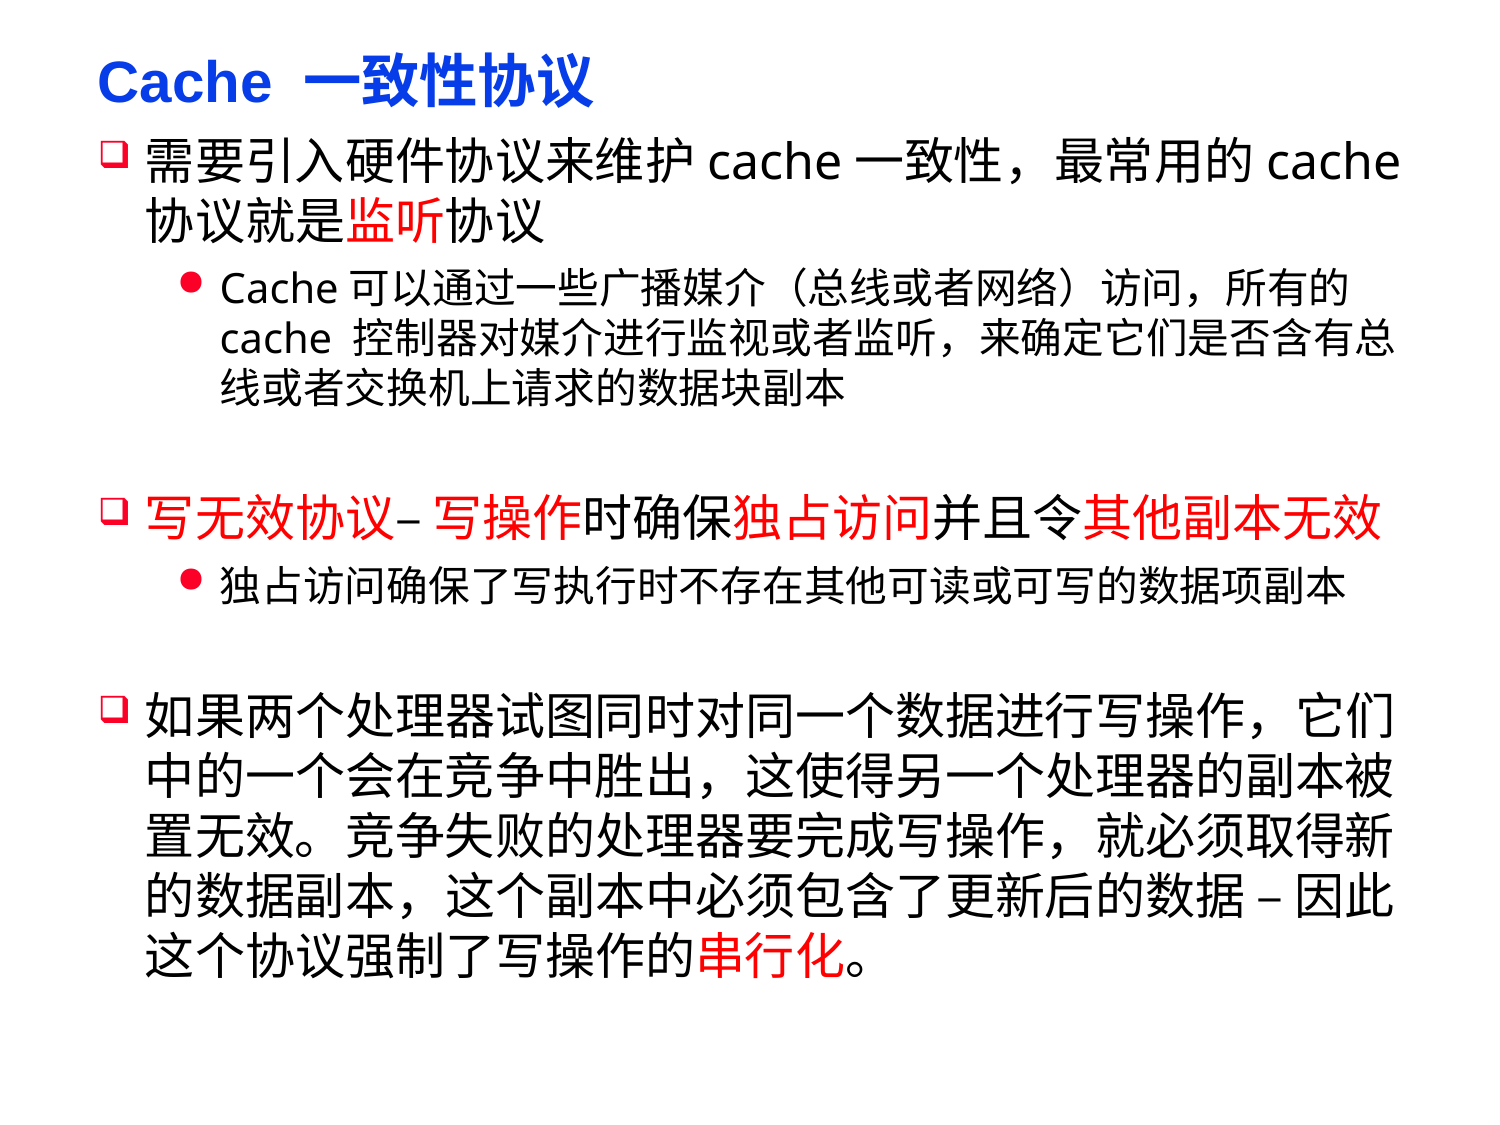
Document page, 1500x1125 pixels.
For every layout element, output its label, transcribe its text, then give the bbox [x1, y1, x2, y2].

list 需要引入硬件协议来维护cache一致性，最常用的cache协议就是监听协议 Cache可以通过一些广播媒介（总线或者网络）访问，所有的cache 控制器对媒介进行监视或者监听，来确定它们是否含有总线或者交换机上请求的数据块副本 写无效协议– 写操作时确保独占访问并且令其他副本无效 独占访问确保了写执行时不存在其他可读或可写的数据项副本 如果两个处理器试图同时对同一个数据进行写操作，它们中的一个会在竞争中胜出，这使得另一个处理器的副本被置无效。竞争失败的处理器要完成写操作，就必须取得新的数据副本，这个副本中必须包含了更新后的数据 – 因此这个协议强制了写操作的串行化。 [86, 124, 1426, 998]
title Cache 一致性协议 [86, 49, 1426, 120]
